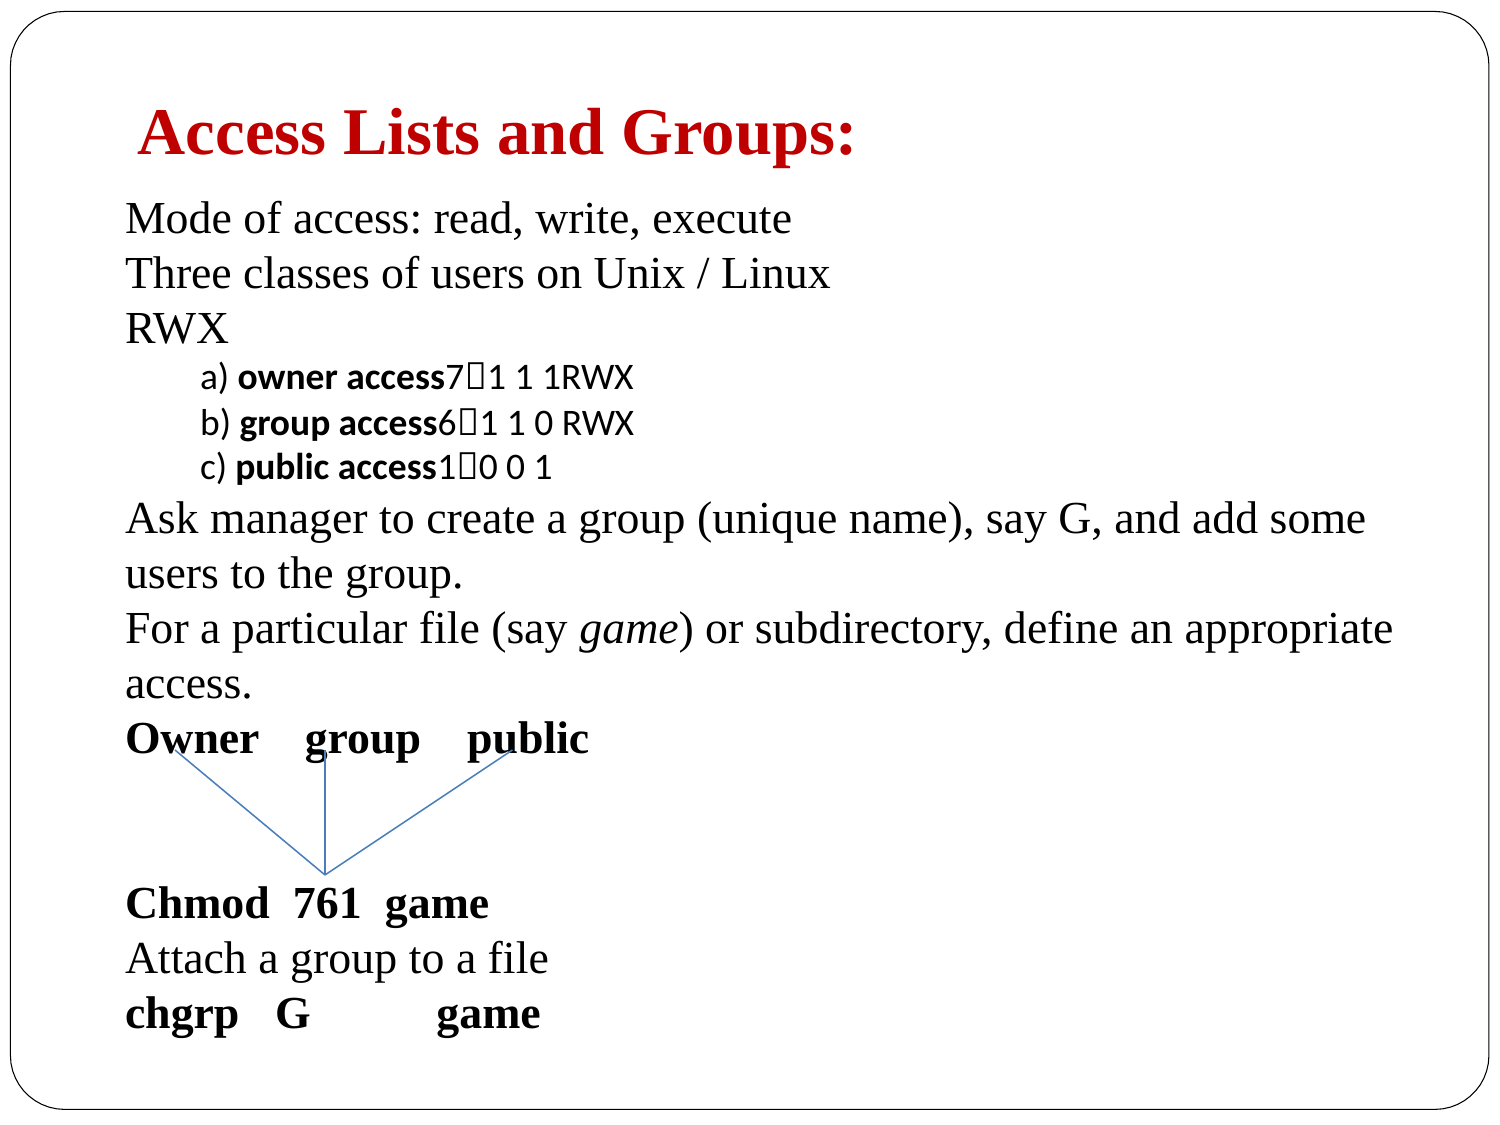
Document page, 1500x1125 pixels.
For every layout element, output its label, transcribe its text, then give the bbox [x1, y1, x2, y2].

title Access Lists and Groups: [137, 87, 1400, 187]
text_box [174, 749, 323, 876]
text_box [324, 749, 513, 876]
list Mode of access: read, write, execute Three classes of users on Unix / Linux RWX a) owner access71 1 1RWX b) group access61 1 0 RWX c) public access10 0 1 Ask manager to create a group (unique name), say G, and add some users to the group. For a particular file (say game) or subdirectory, define an appropriate access. Owner group public Chmod 761 game Attach a group to a file chgrp G game [125, 187, 1402, 1063]
